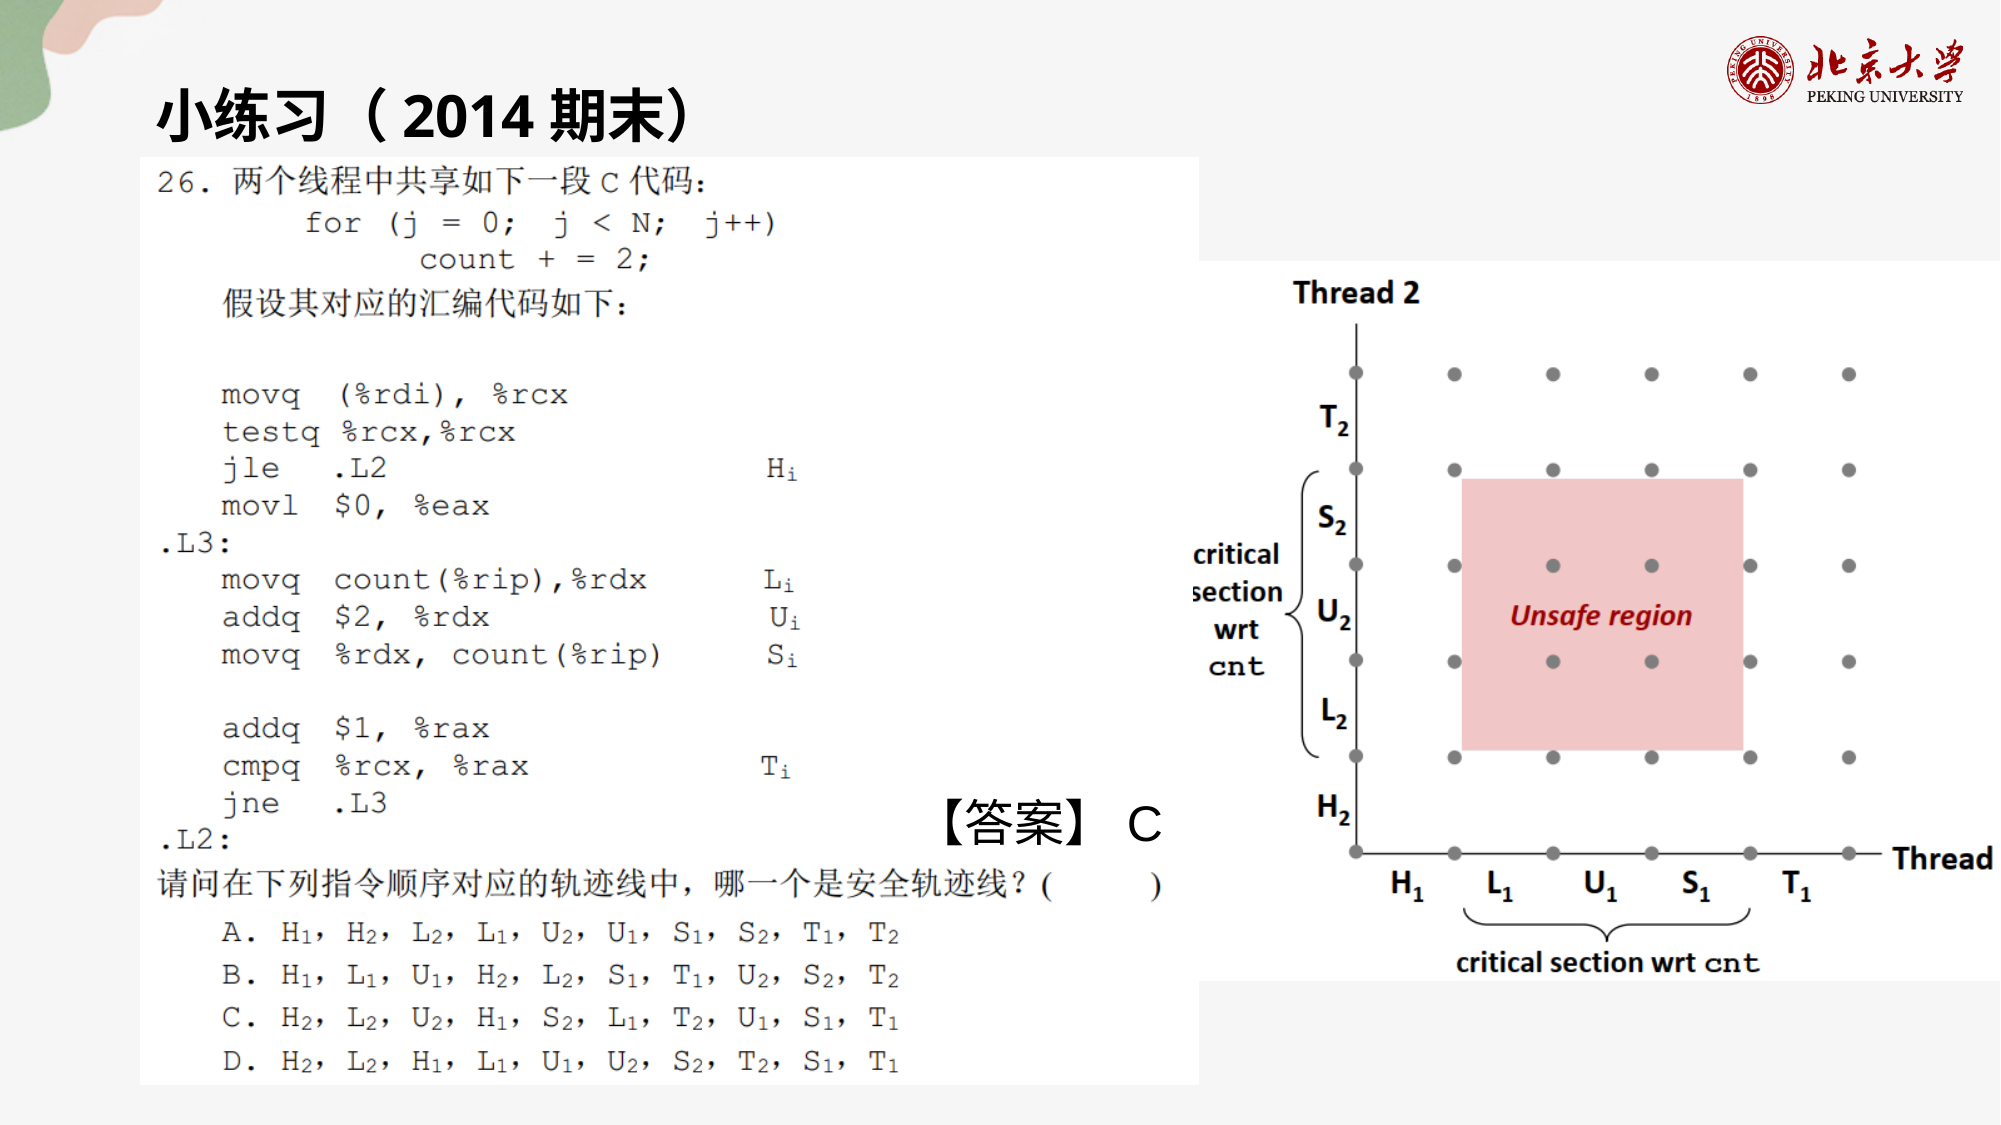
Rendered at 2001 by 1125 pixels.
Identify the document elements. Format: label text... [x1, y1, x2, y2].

text_box 小练习（2014期末） [140, 71, 1000, 157]
picture [0, 0, 2001, 1125]
